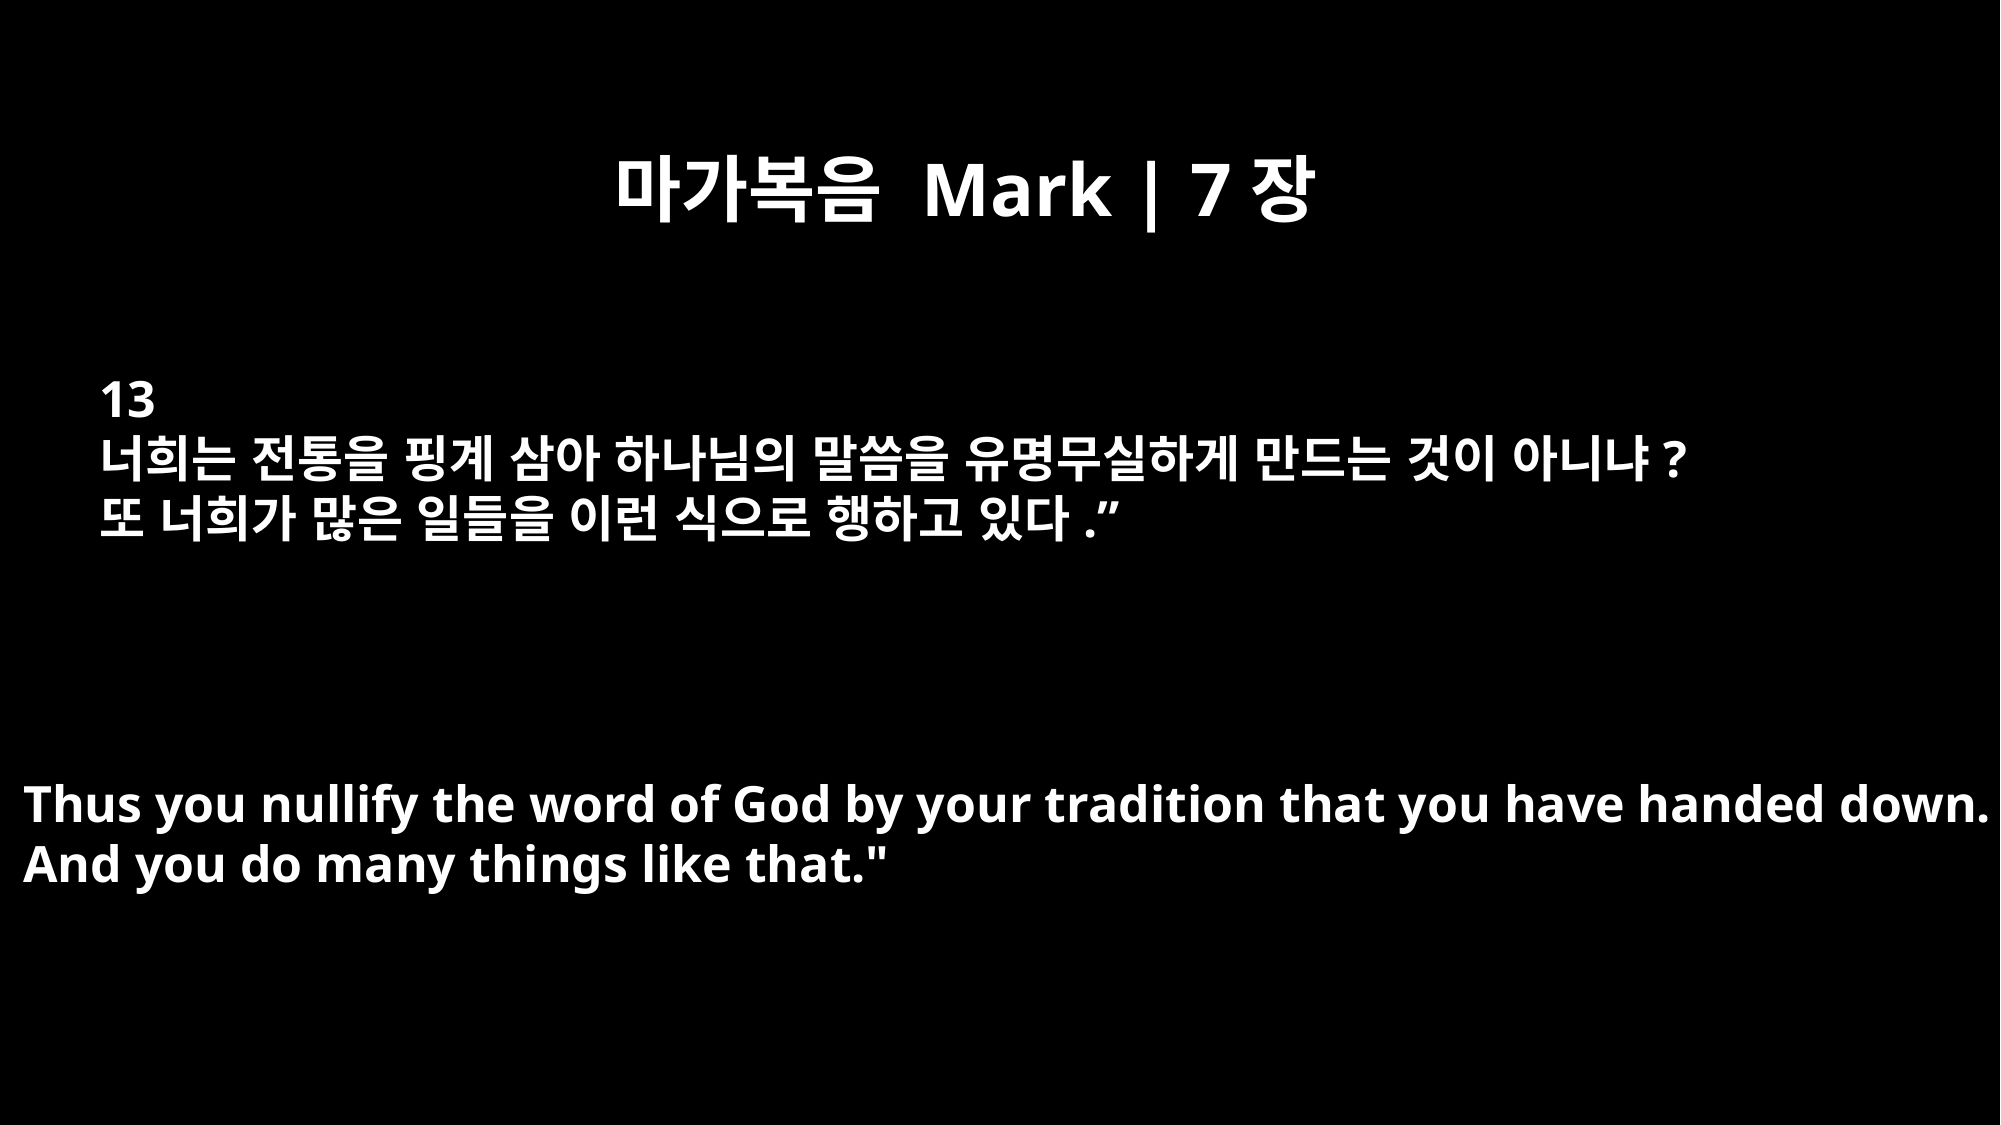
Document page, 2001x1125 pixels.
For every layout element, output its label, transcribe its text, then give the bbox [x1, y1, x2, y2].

text_box 13 너희는 전통을 핑계 삼아 하나님의 말씀을 유명무실하게 만드는 것이 아니냐? 또 너희가 많은 일들을 이런 식으로 행하고 있다.” [84, 359, 1715, 555]
text_box Thus you nullify the word of God by your tradition that you have handed down. And you do many things like that." [8, 764, 2000, 900]
text_box 마가복음 Mark | 7장 [599, 136, 1333, 239]
